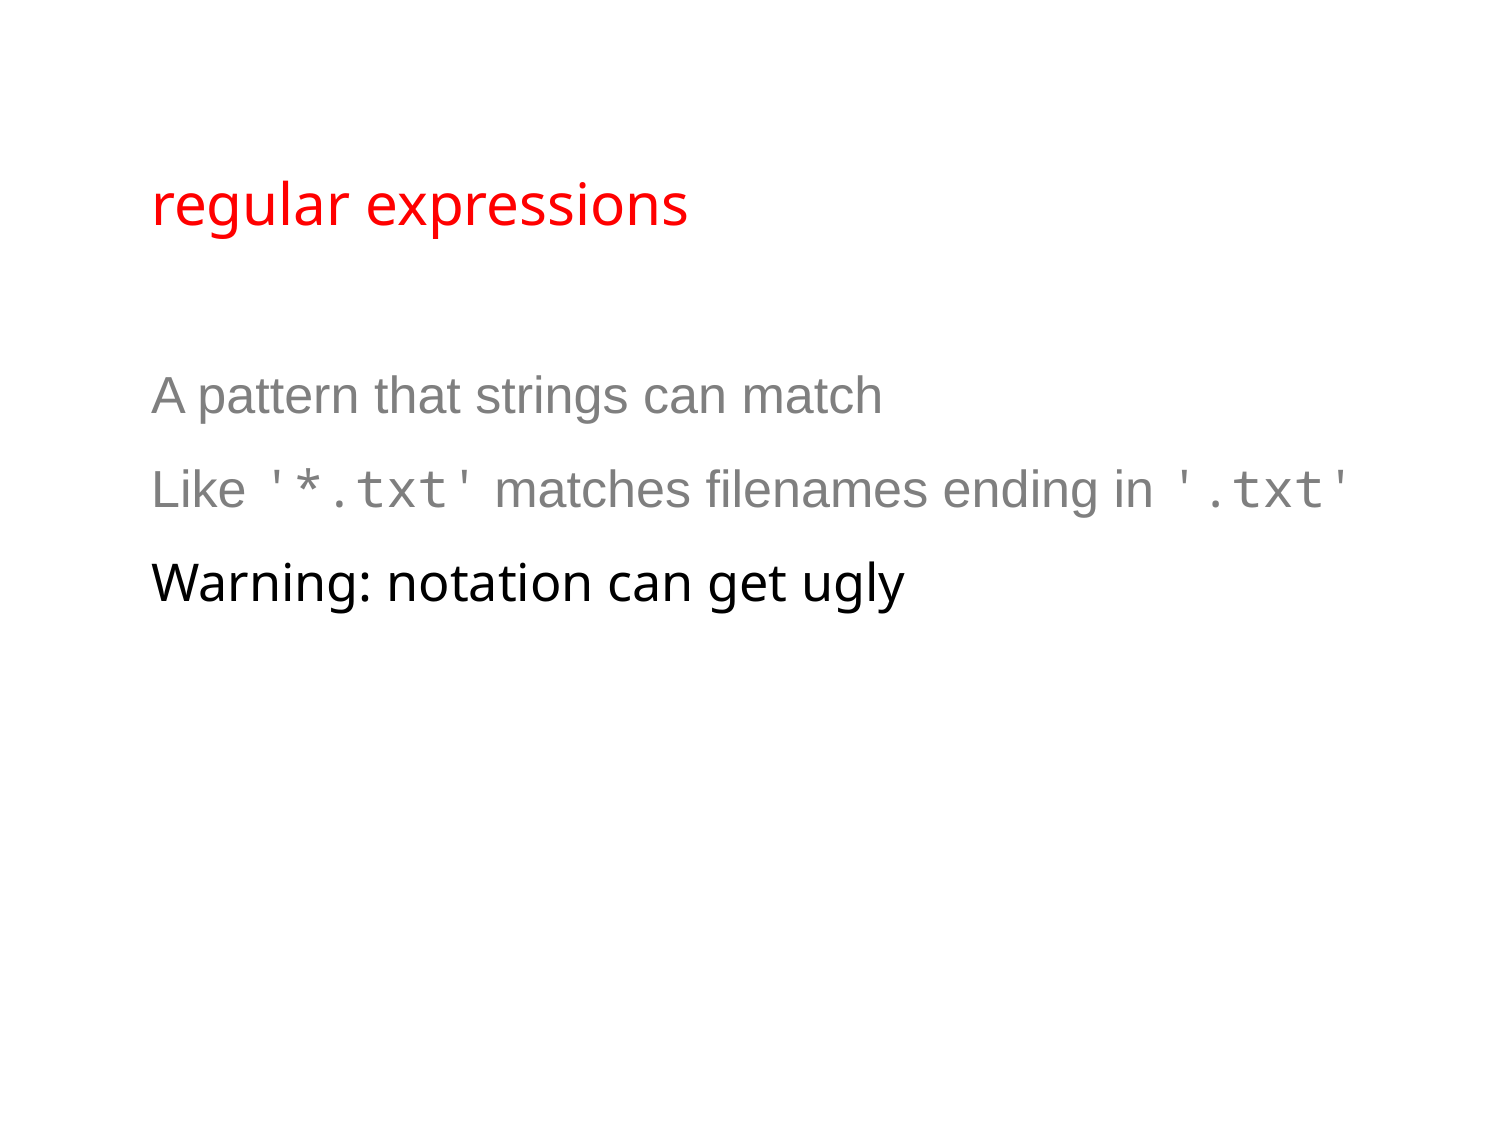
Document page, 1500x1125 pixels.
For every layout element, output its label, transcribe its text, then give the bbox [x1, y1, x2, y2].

text_box regular expressions A pattern that strings can match Like '*.txt' matches filenames ending in '.txt' Warning: notation can get ugly [137, 125, 1388, 619]
